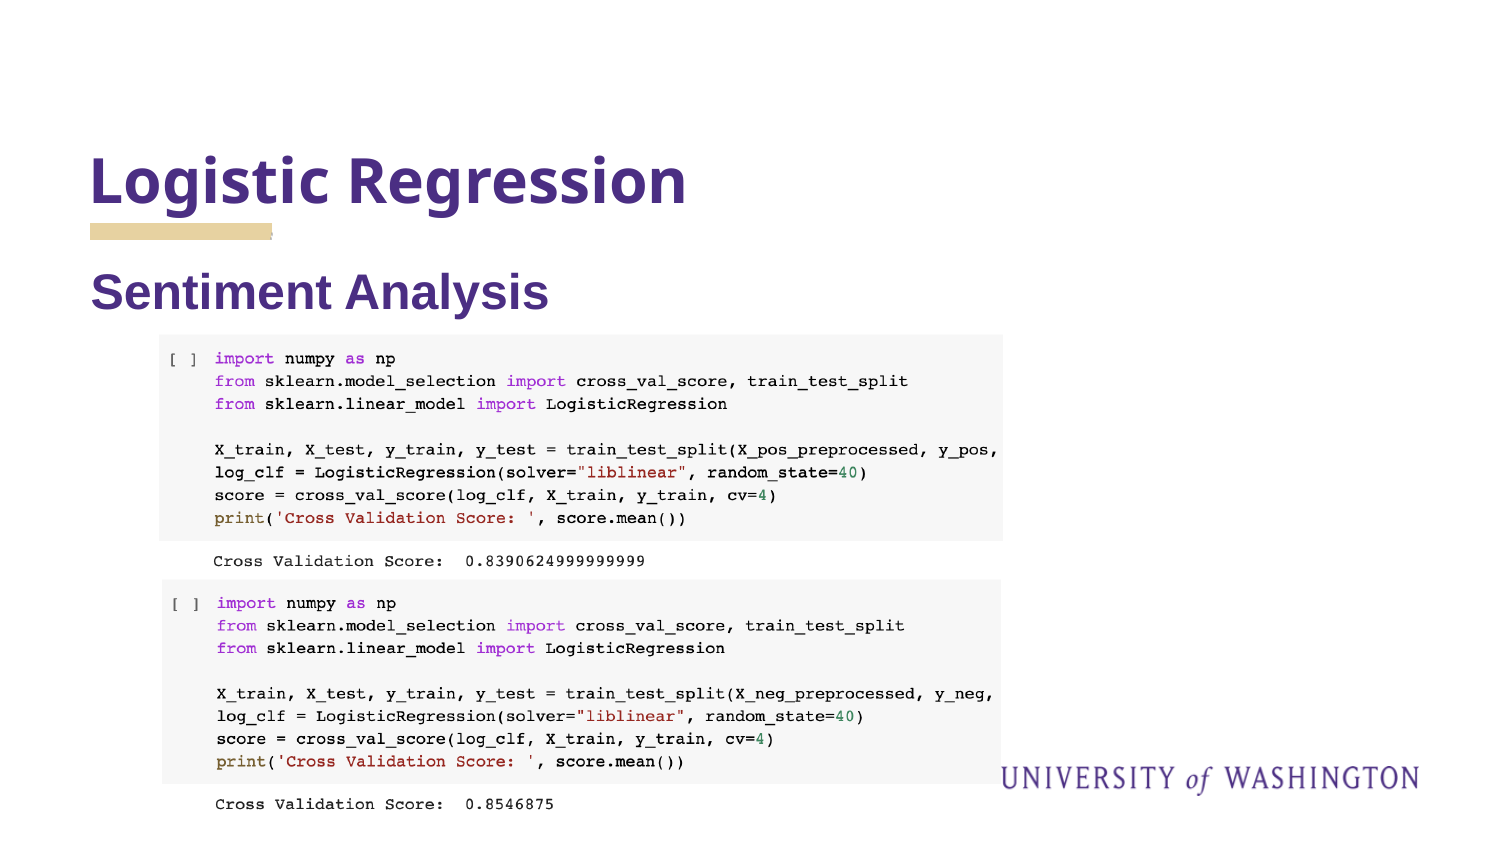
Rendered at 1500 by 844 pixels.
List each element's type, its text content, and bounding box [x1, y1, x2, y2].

picture [152, 326, 1419, 834]
picture [90, 224, 273, 240]
text_box Sentiment Analysis [75, 259, 1419, 327]
title Logistic Regression [73, 60, 1419, 224]
